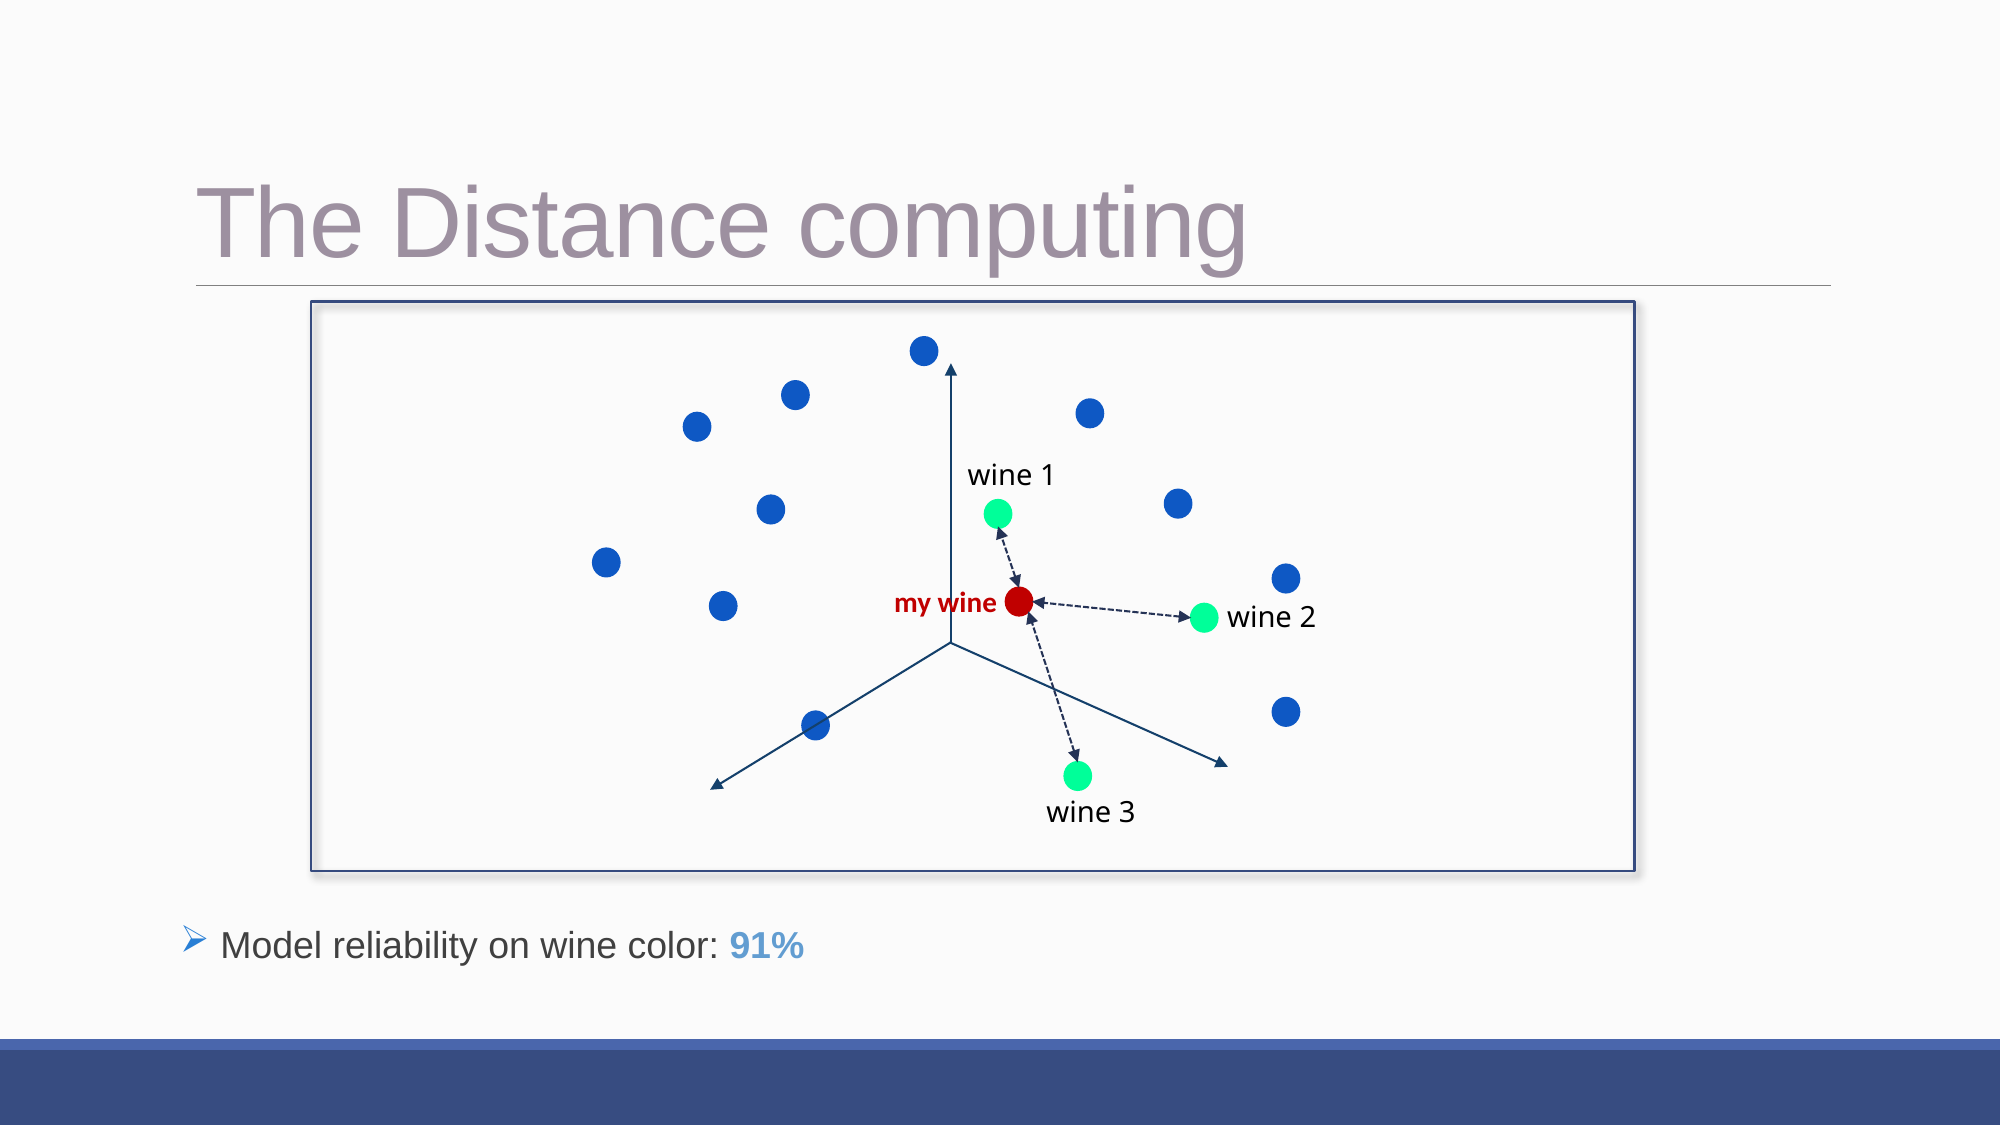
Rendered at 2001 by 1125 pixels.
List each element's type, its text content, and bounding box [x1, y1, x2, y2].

text_box my wine [961, 576, 1013, 626]
text_box [310, 300, 1636, 872]
title The Distance computing [180, 47, 1830, 285]
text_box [1084, 641, 1229, 768]
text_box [1031, 601, 1192, 619]
text_box wine 1 [961, 448, 1072, 499]
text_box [949, 641, 1026, 768]
text_box wine 3 [1031, 786, 1151, 837]
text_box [709, 641, 952, 791]
text_box my wine [879, 576, 947, 626]
text_box wine 2 [1212, 590, 1331, 641]
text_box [997, 527, 1020, 589]
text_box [1027, 610, 1079, 763]
list Model reliability on wine color: 91% [180, 918, 1830, 1026]
